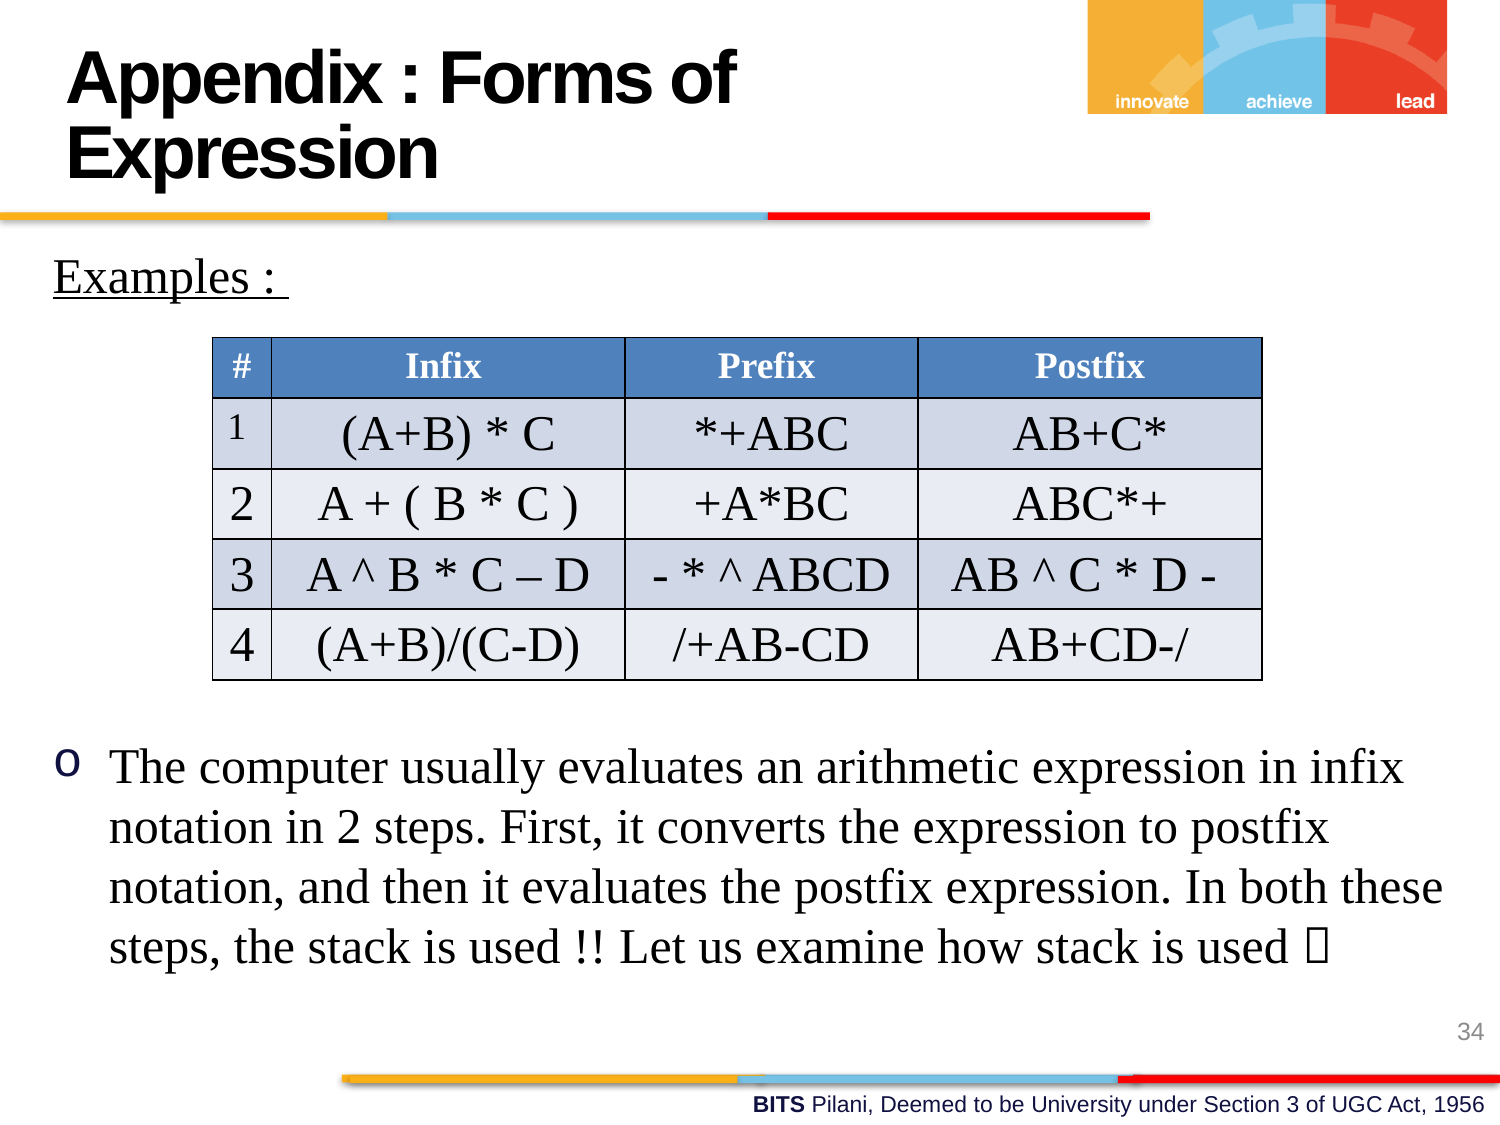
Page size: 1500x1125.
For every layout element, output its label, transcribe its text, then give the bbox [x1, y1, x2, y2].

picture [1087, 0, 1448, 114]
table_cell AB+C* [919, 399, 1261, 468]
table_cell *+ABC [626, 399, 917, 468]
table_cell (A+B)/(C-D) [272, 610, 624, 679]
table_header Prefix [626, 338, 917, 397]
table_cell A + ( B * C ) [272, 470, 624, 538]
table_header Postfix [919, 338, 1261, 397]
table_cell +A*BC [626, 470, 917, 538]
table_cell 1 [213, 399, 271, 468]
table_cell /+AB-CD [626, 610, 917, 679]
list Examples : The computer usually evaluates an arithmetic expression in infix notation in 2 steps. First, it converts the expression to postfix notation, and then it evaluates the postfix expression. In both these steps, the stack is used !! Let us examine how stack is used  [37, 235, 1463, 1066]
table_cell 4 [213, 610, 271, 679]
table_cell 3 [213, 540, 271, 608]
table_cell AB+CD-/ [919, 610, 1261, 679]
table_cell (A+B) * C [272, 399, 624, 468]
table_header # [213, 338, 271, 397]
table_cell A ^ B * C – D [272, 540, 624, 608]
table_cell AB ^ C * D - [919, 540, 1261, 608]
slide_number 34 [1149, 1000, 1500, 1061]
list Appendix : Forms of Expression [50, 24, 1088, 213]
table_header Infix [272, 338, 624, 397]
table_cell 2 [213, 470, 271, 538]
table_cell ABC*+ [919, 470, 1261, 538]
table_cell - * ^ ABCD [626, 540, 917, 608]
